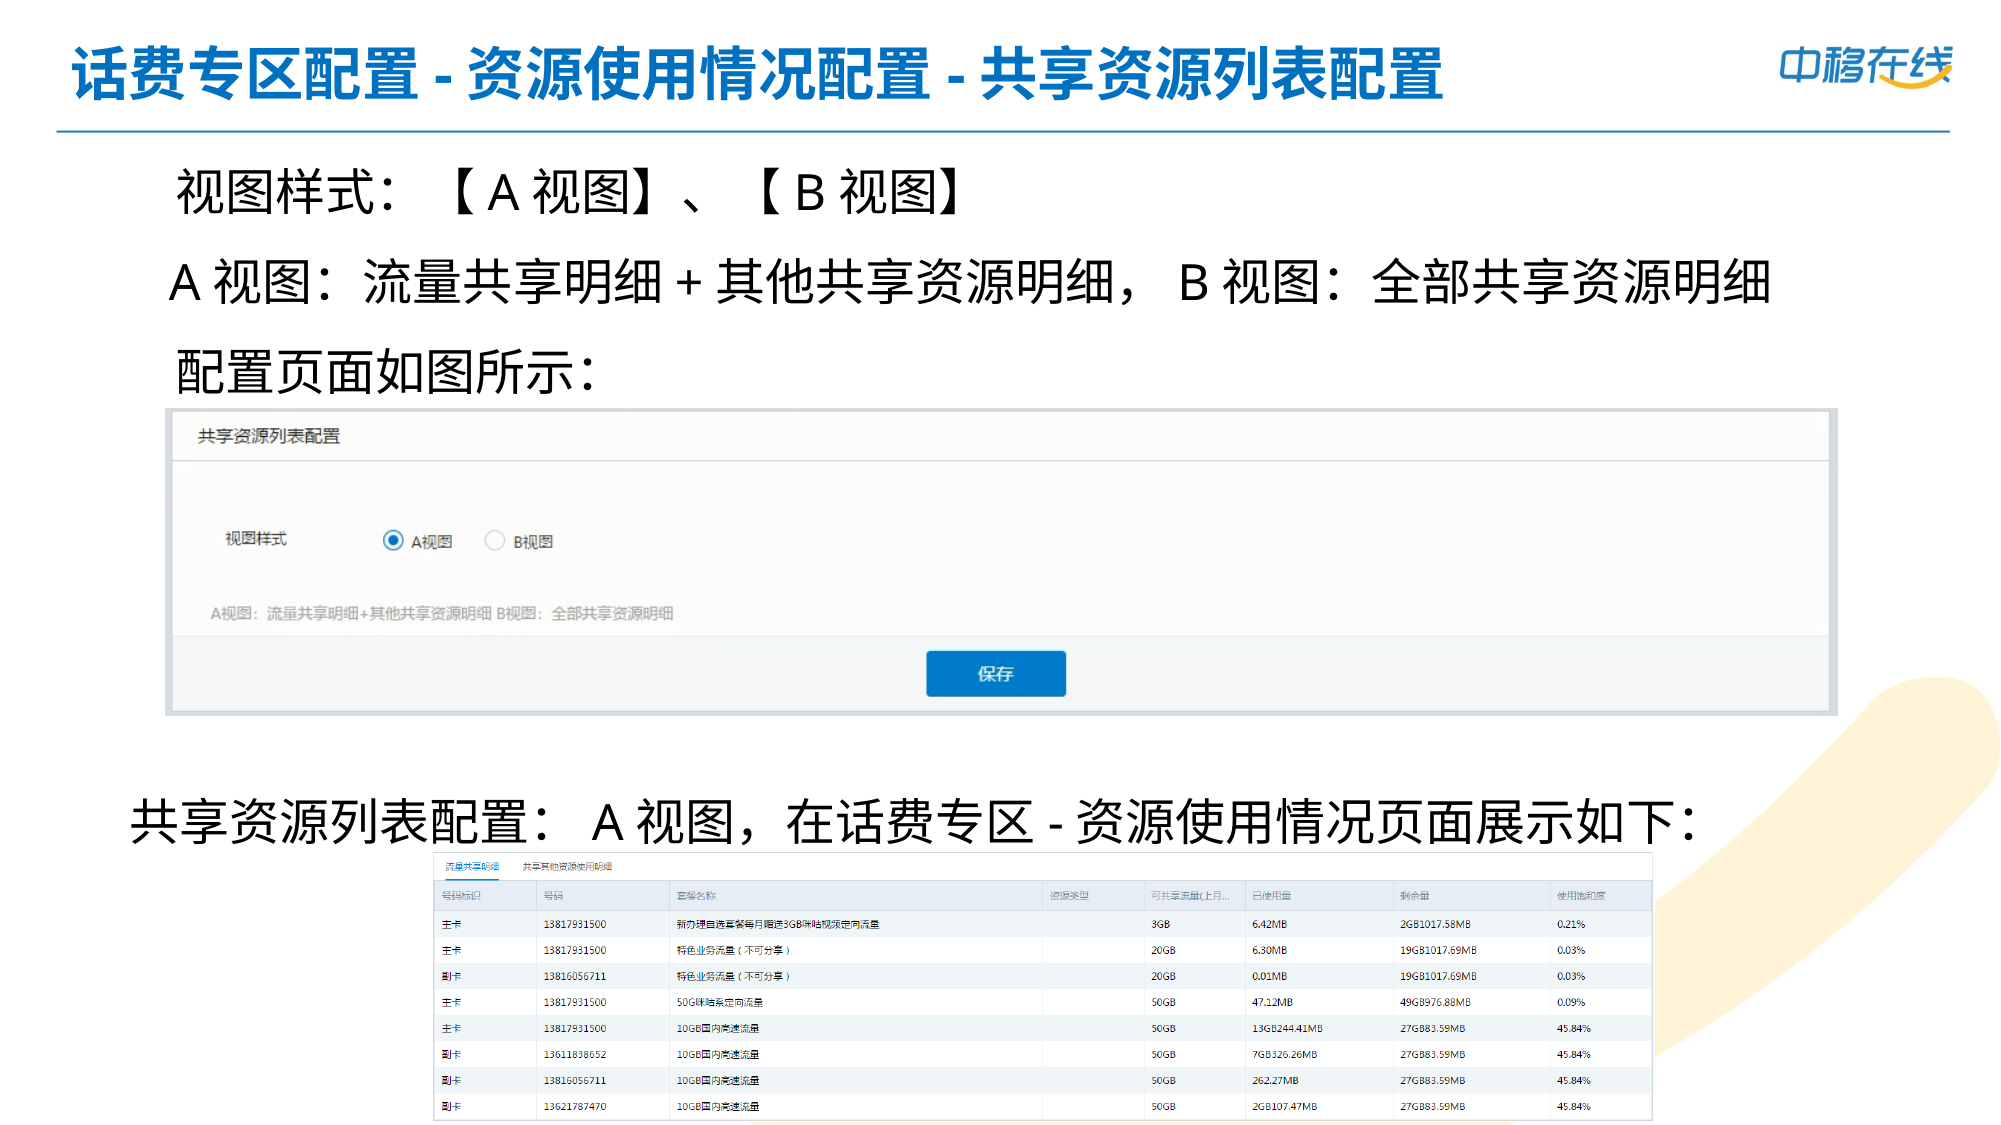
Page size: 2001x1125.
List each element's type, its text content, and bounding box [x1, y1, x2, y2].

picture [0, 0, 2000, 1125]
subtitle 视图样式：【A视图】、【B视图】 A视图：流量共享明细+其他共享资源明细，B视图：全部共享资源明细 配置页面如图所示： 共享资源列表配置：A视图，在话费专区-资源使用情况页面展示如下： [55, 122, 1948, 433]
title 话费专区配置-资源使用情况配置-共享资源列表配置 [55, 29, 1764, 122]
